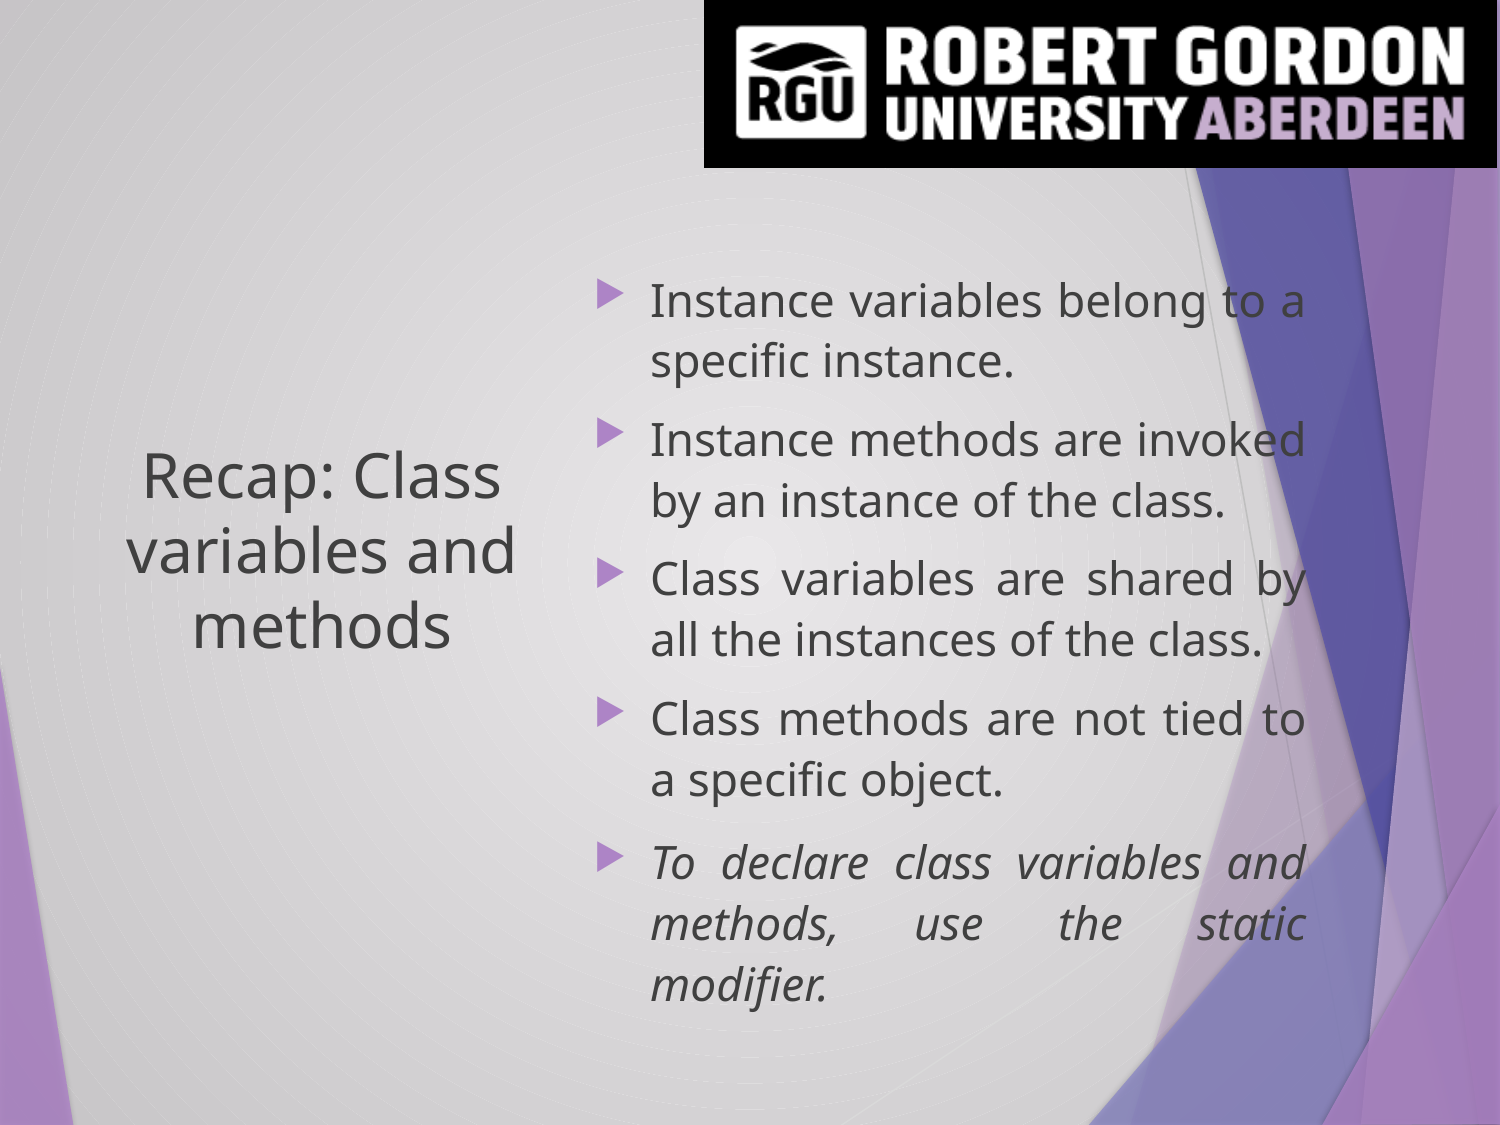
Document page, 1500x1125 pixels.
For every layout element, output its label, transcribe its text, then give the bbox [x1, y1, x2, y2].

list Instance variables belong to a specific instance. Instance methods are invoked by an instance of the class. Class variables are shared by all the instances of the class. Class methods are not tied to a specific object. To declare class variables and methods, use the static modifier. [578, 257, 1322, 1065]
title Recap: Class variables and methods [104, 203, 541, 956]
picture [704, 0, 1497, 168]
